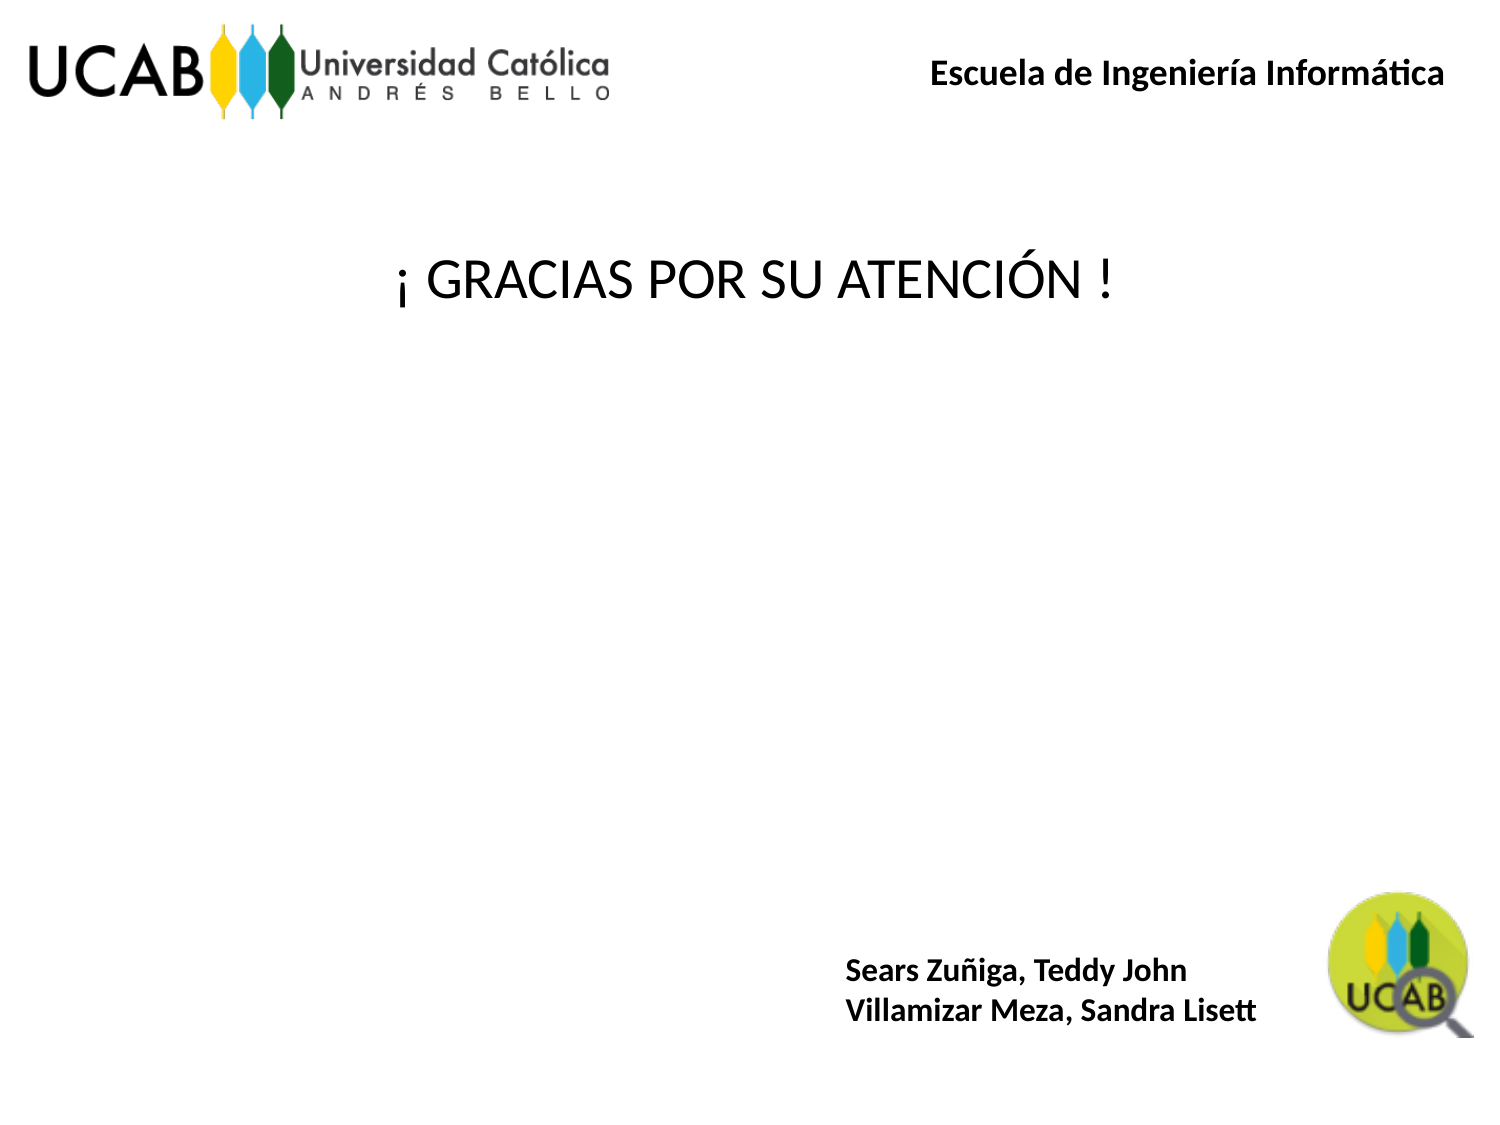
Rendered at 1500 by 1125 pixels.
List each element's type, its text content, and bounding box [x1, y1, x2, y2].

text_box Sears Zuñiga, Teddy John Villamizar Meza, Sandra Lisett [830, 940, 1318, 1036]
picture [0, 6, 631, 136]
text_box Escuela de Ingeniería Informática [915, 40, 1461, 101]
text_box ¡ GRACIAS POR SU ATENCIÓN ! [76, 232, 1434, 318]
picture [1323, 887, 1474, 1038]
